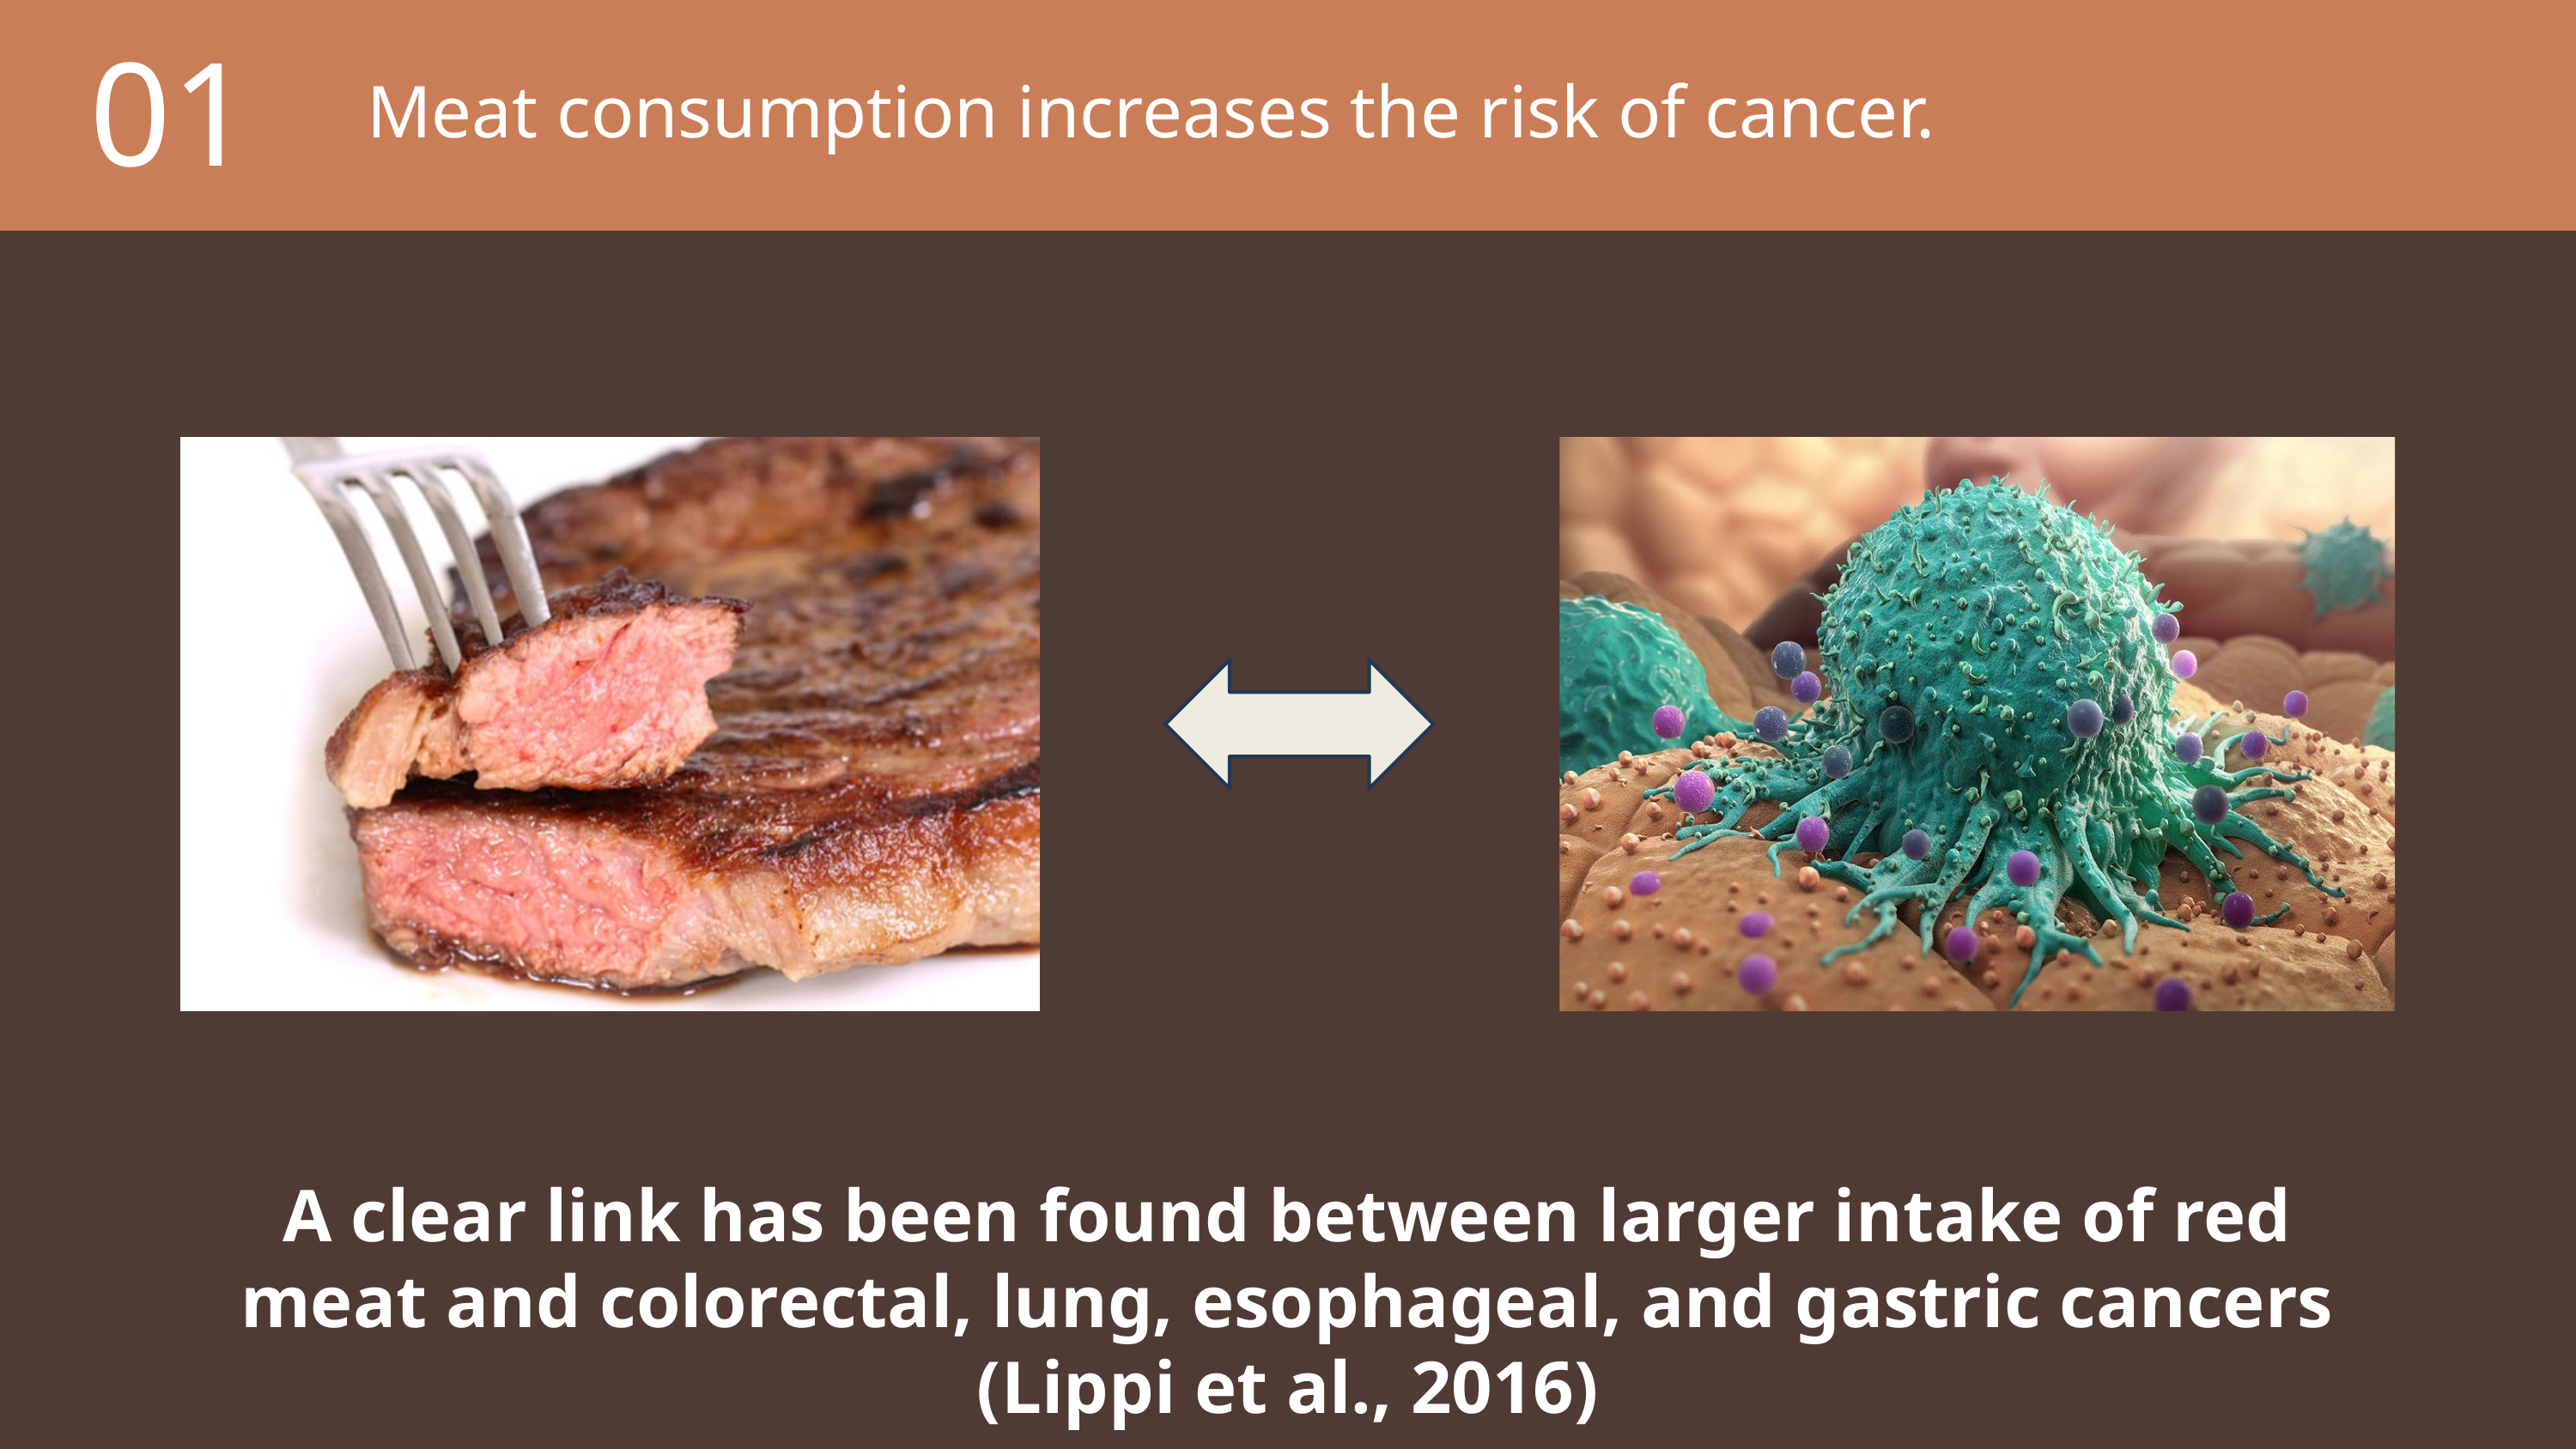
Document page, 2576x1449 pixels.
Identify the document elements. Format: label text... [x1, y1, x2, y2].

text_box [0, 0, 2576, 231]
picture [1559, 437, 2396, 1011]
text_box [1163, 658, 1436, 791]
text_box A clear link has been found between larger intake of red meat and colorectal, lung, esophageal, and gastric cancers (Lippi et al., 2016) [180, 1164, 2396, 1434]
picture [180, 437, 1040, 1011]
